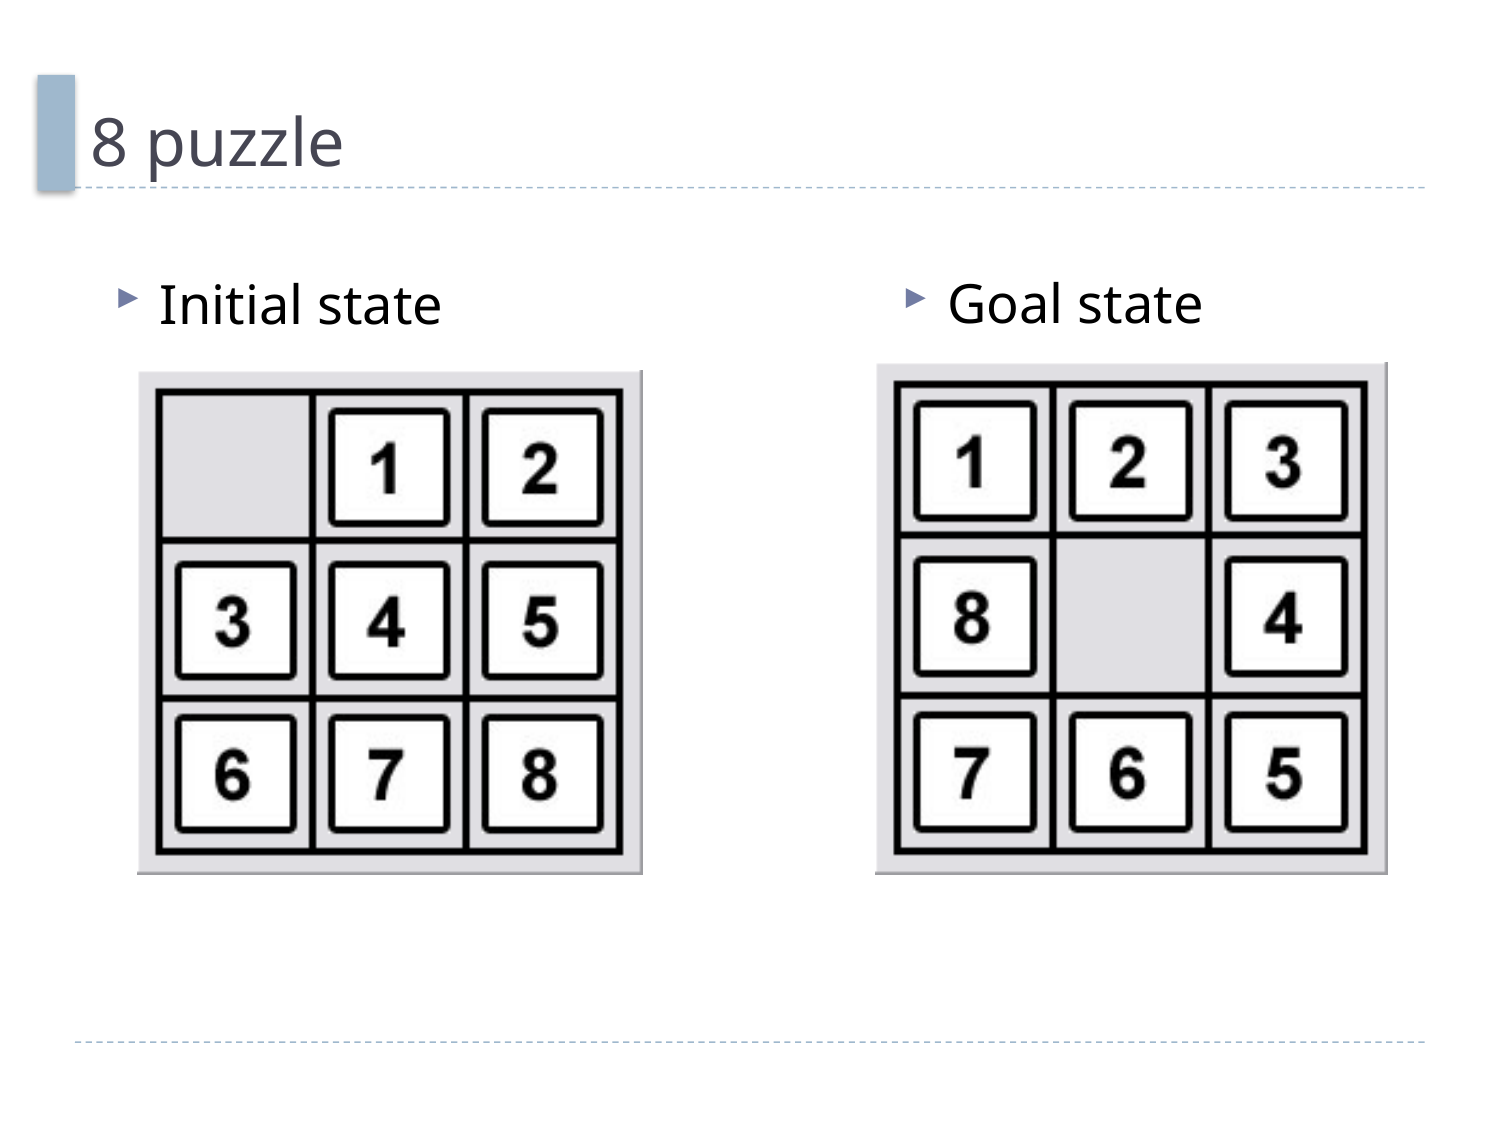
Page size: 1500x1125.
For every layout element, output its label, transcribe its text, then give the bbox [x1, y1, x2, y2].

picture [874, 362, 1388, 876]
text_box Goal state [887, 262, 1388, 362]
title 8 puzzle [74, 24, 1426, 188]
list Initial state [99, 262, 613, 363]
picture [137, 370, 643, 876]
